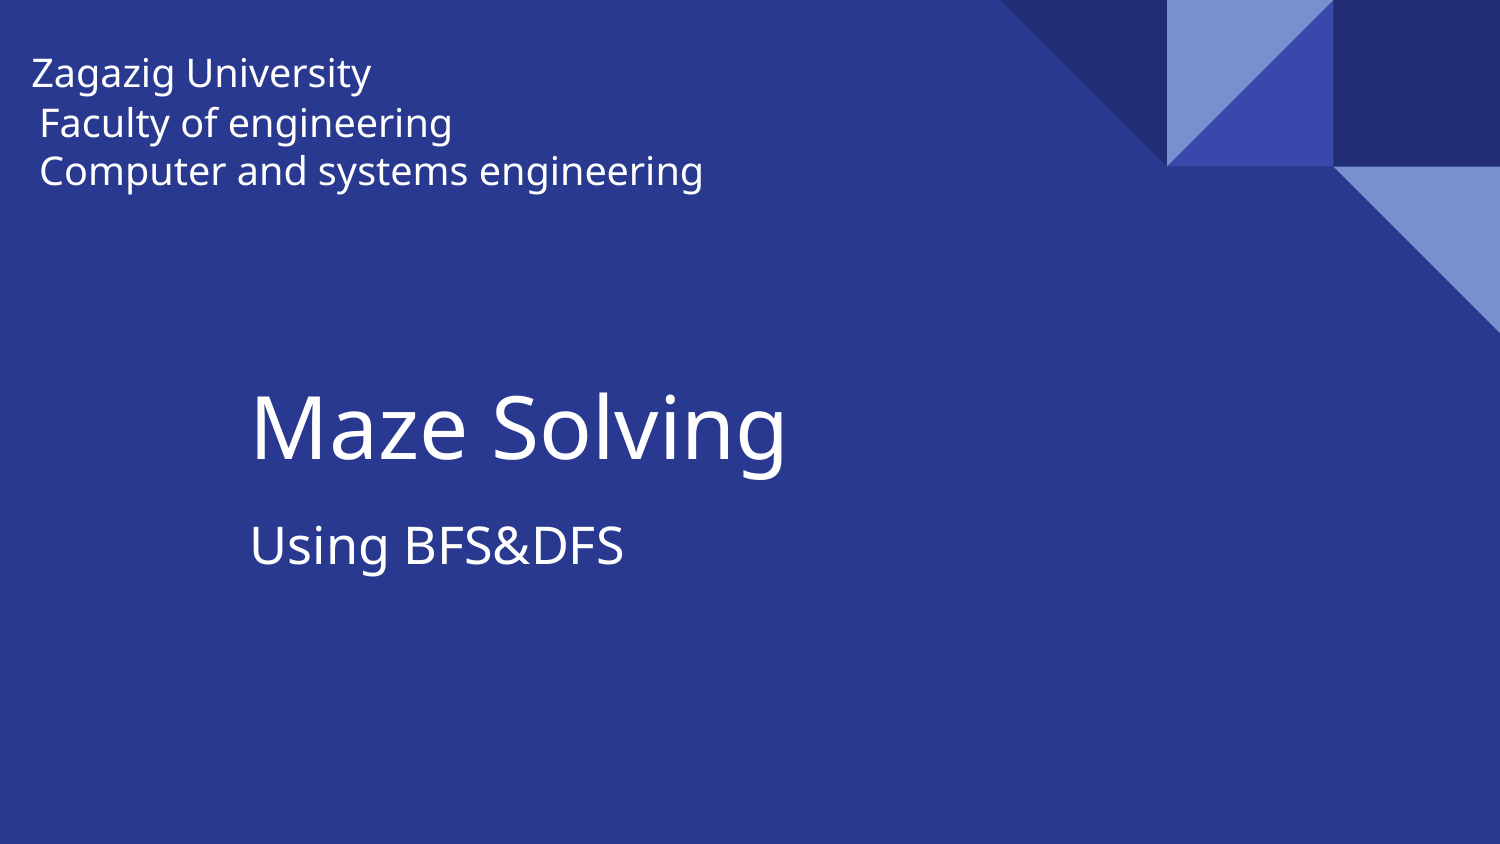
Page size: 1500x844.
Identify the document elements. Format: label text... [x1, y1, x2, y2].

subtitle Zagazig University Faculty of engineering Computer and systems engineering Dept. [0, 22, 777, 217]
title Maze Solving Using BFS&DFS [75, 378, 1425, 647]
